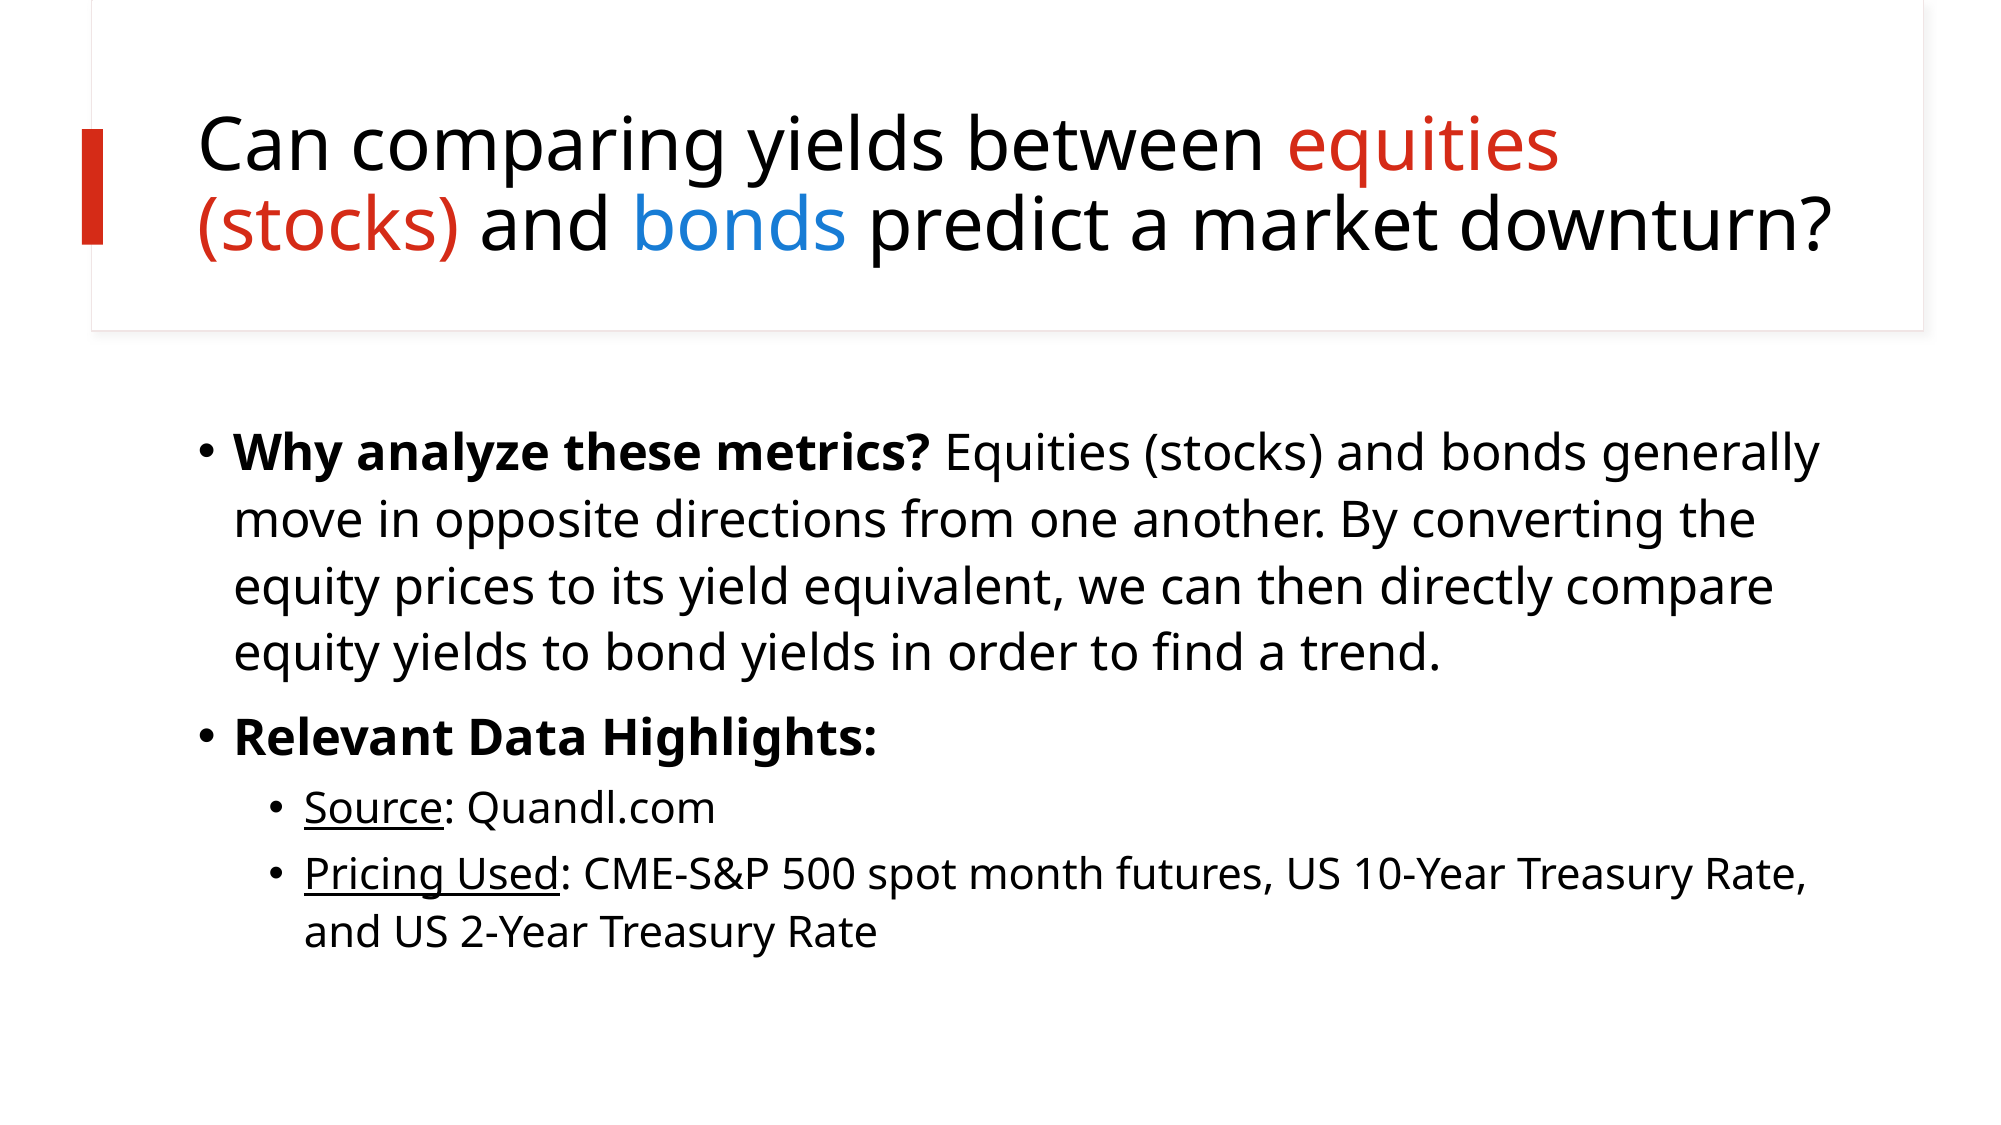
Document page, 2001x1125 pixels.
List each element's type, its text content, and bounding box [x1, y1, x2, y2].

title Can comparing yields between equities (stocks) and bonds predict a market downturn? [183, 90, 1851, 284]
list Why analyze these metrics? Equities (stocks) and bonds generally move in opposite directions from one another. By converting the equity prices to its yield equivalent, we can then directly compare equity yields to bond yields in order to find a trend. Relevant Data Highlights: Source: Quandl.com Pricing Used: CME-S&P 500 spot month futures, US 10-Year Treasury Rate, and US 2-Year Treasury Rate [183, 406, 1851, 1013]
